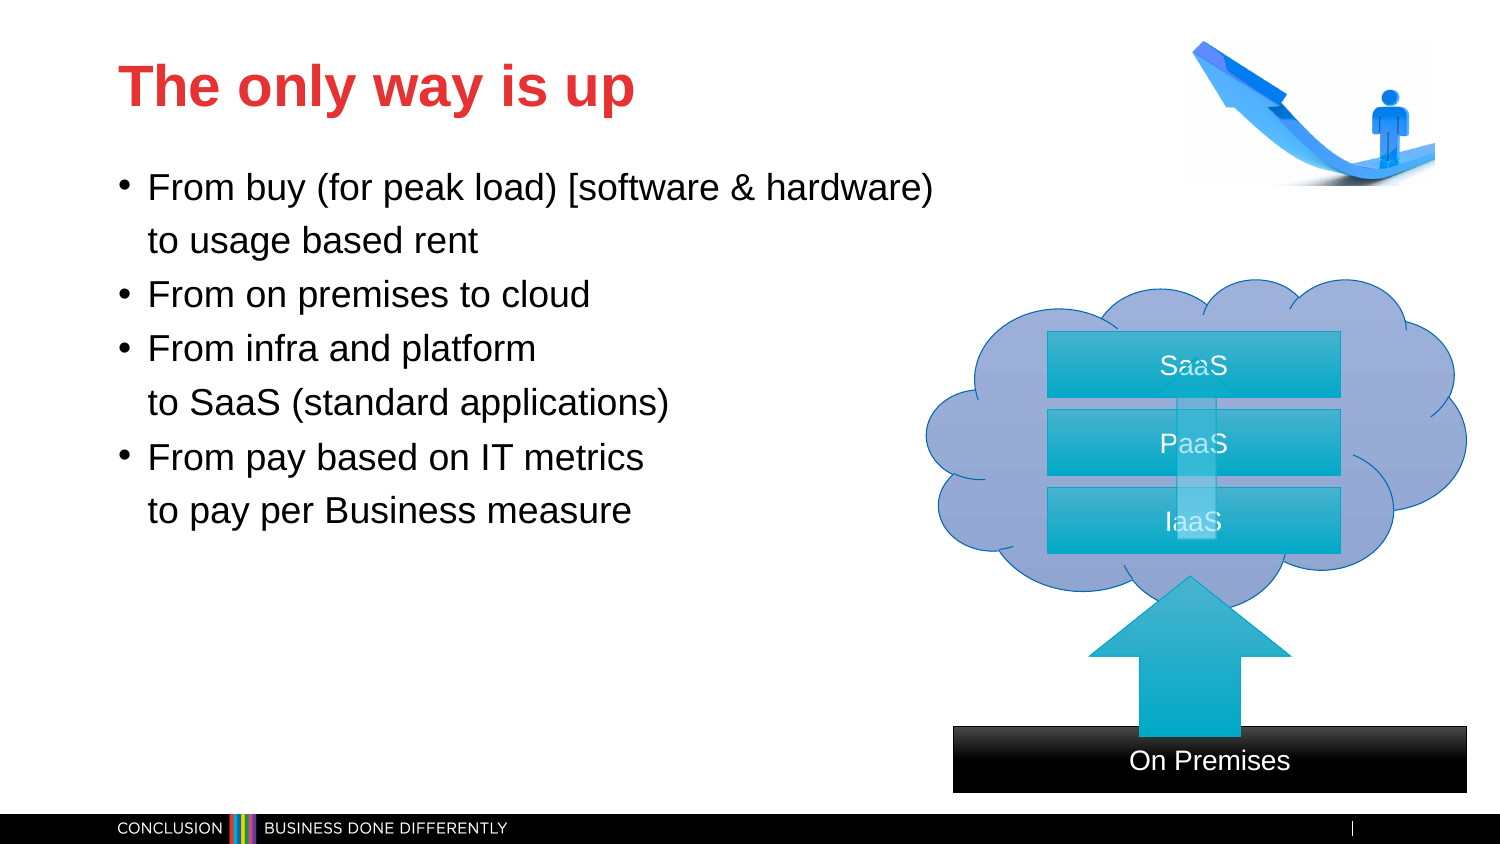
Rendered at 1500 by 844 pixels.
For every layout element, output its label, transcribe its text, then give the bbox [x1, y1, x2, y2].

picture [0, 814, 236, 844]
text_box PaaS [1047, 409, 1176, 476]
text_box On Premises [953, 726, 1467, 793]
text_box [1087, 575, 1293, 737]
list From buy (for peak load) [software & hardware) to usage based rent From on premises to cloud From infra and platform to SaaS (standard applications) From pay based on IT metrics to pay per Business measure [118, 153, 1205, 774]
text_box [925, 279, 1467, 608]
picture [239, 814, 1500, 844]
text_box PaaS [1217, 409, 1341, 476]
text_box IaaS [1047, 487, 1341, 554]
text_box [1155, 356, 1238, 540]
title The only way is up [118, 47, 1182, 130]
picture [1182, 40, 1435, 186]
text_box SaaS [1047, 331, 1341, 398]
